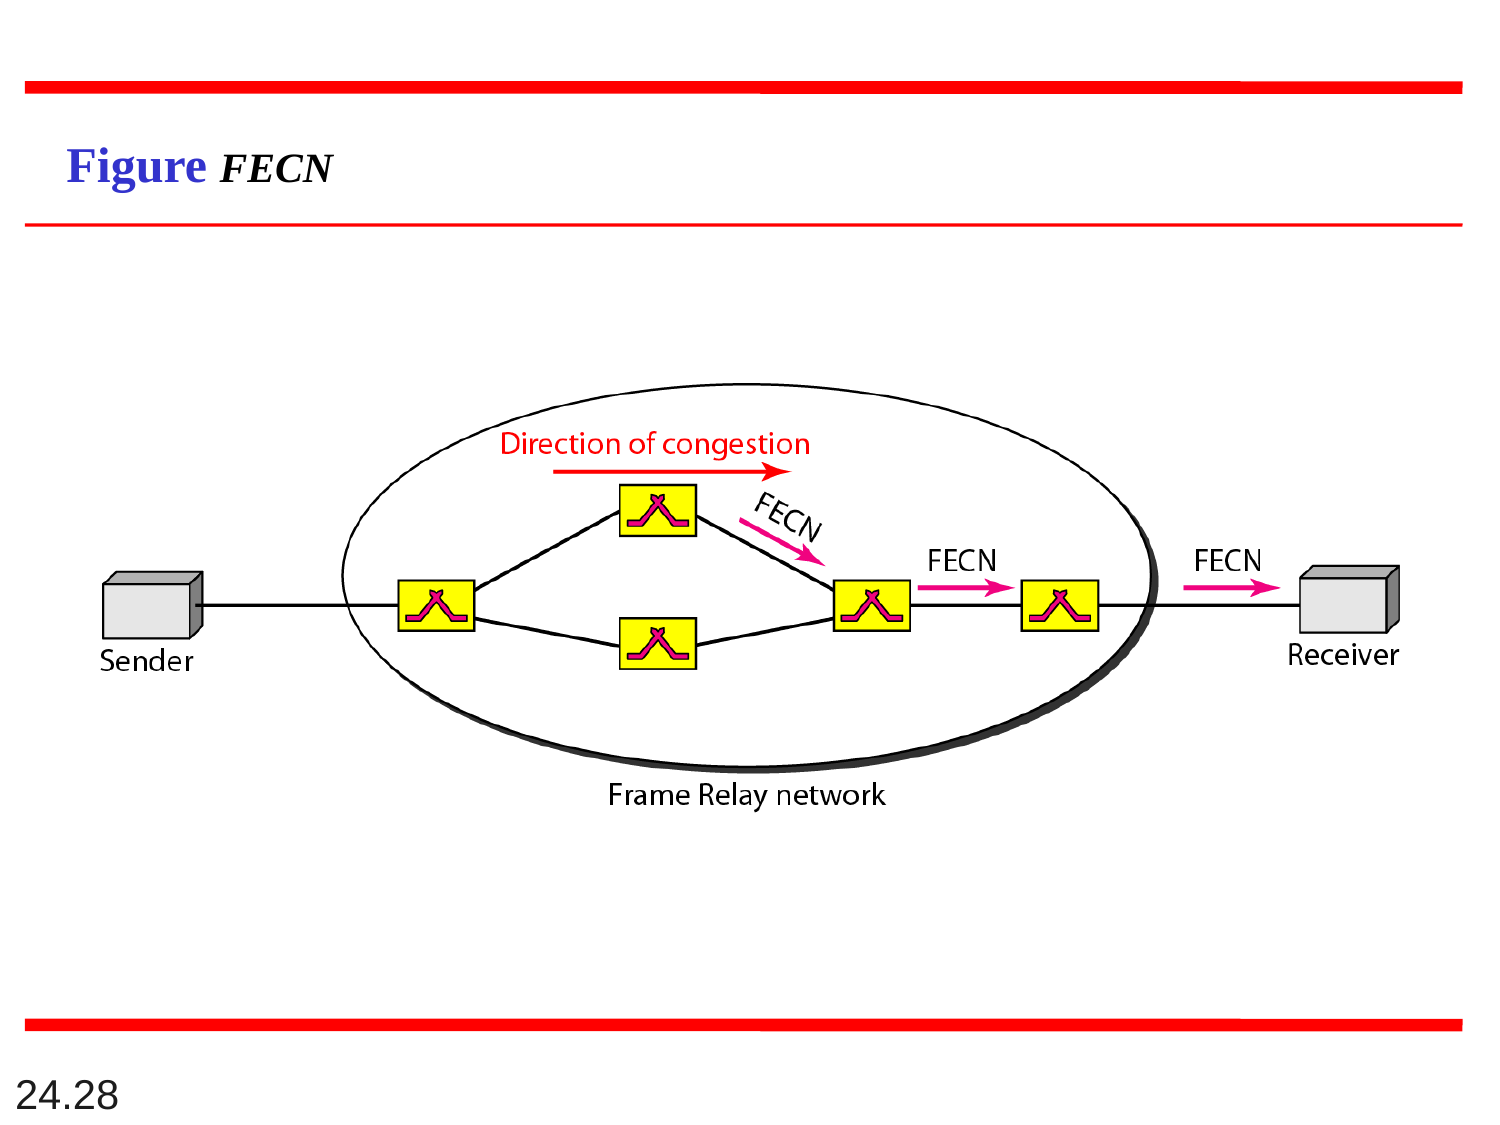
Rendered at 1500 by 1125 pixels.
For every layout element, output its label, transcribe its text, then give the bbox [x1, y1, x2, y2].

text_box Figure FECN [51, 124, 349, 200]
slide_number 24.28 [0, 1050, 313, 1125]
picture [99, 382, 1401, 813]
